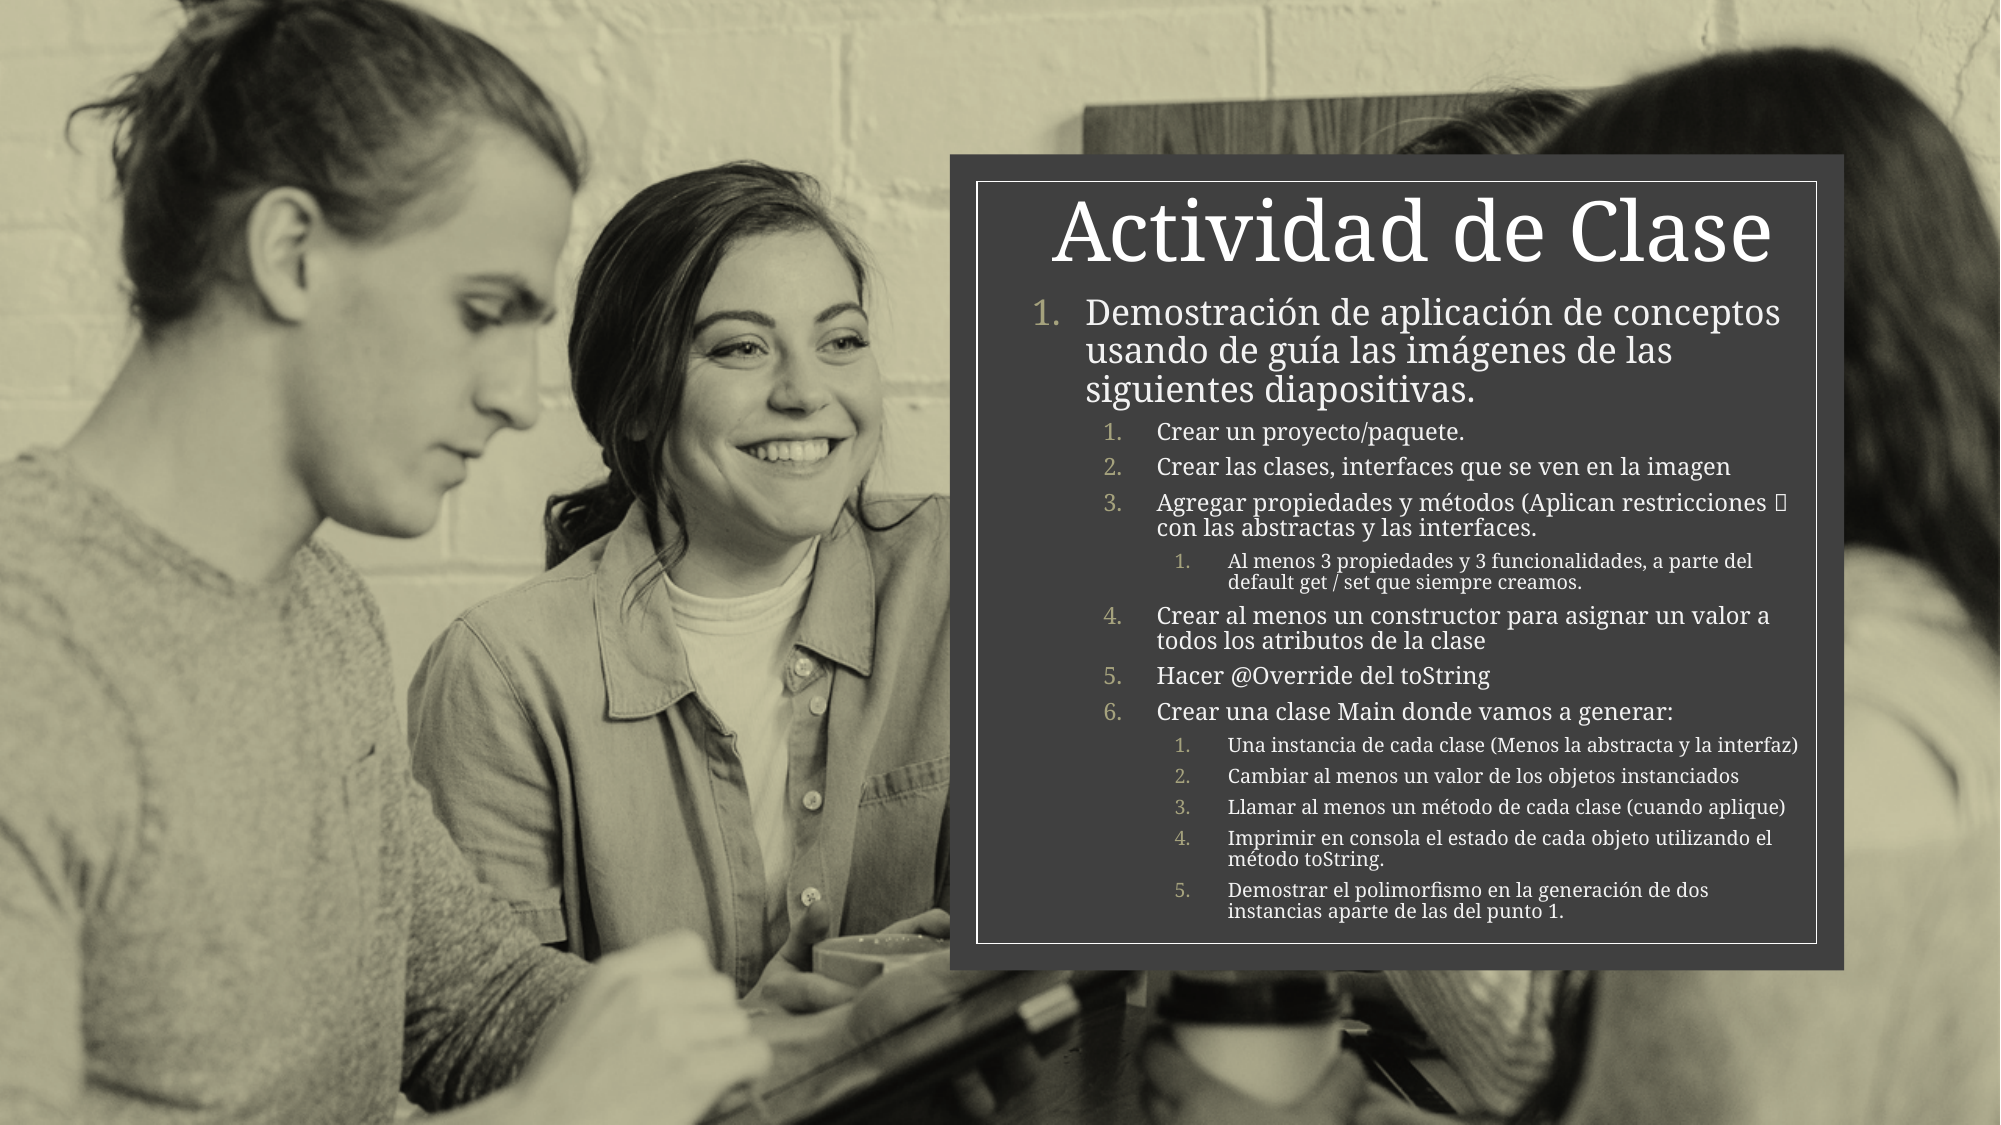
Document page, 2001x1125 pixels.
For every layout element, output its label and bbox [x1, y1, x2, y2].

list [0, 0, 2000, 1125]
